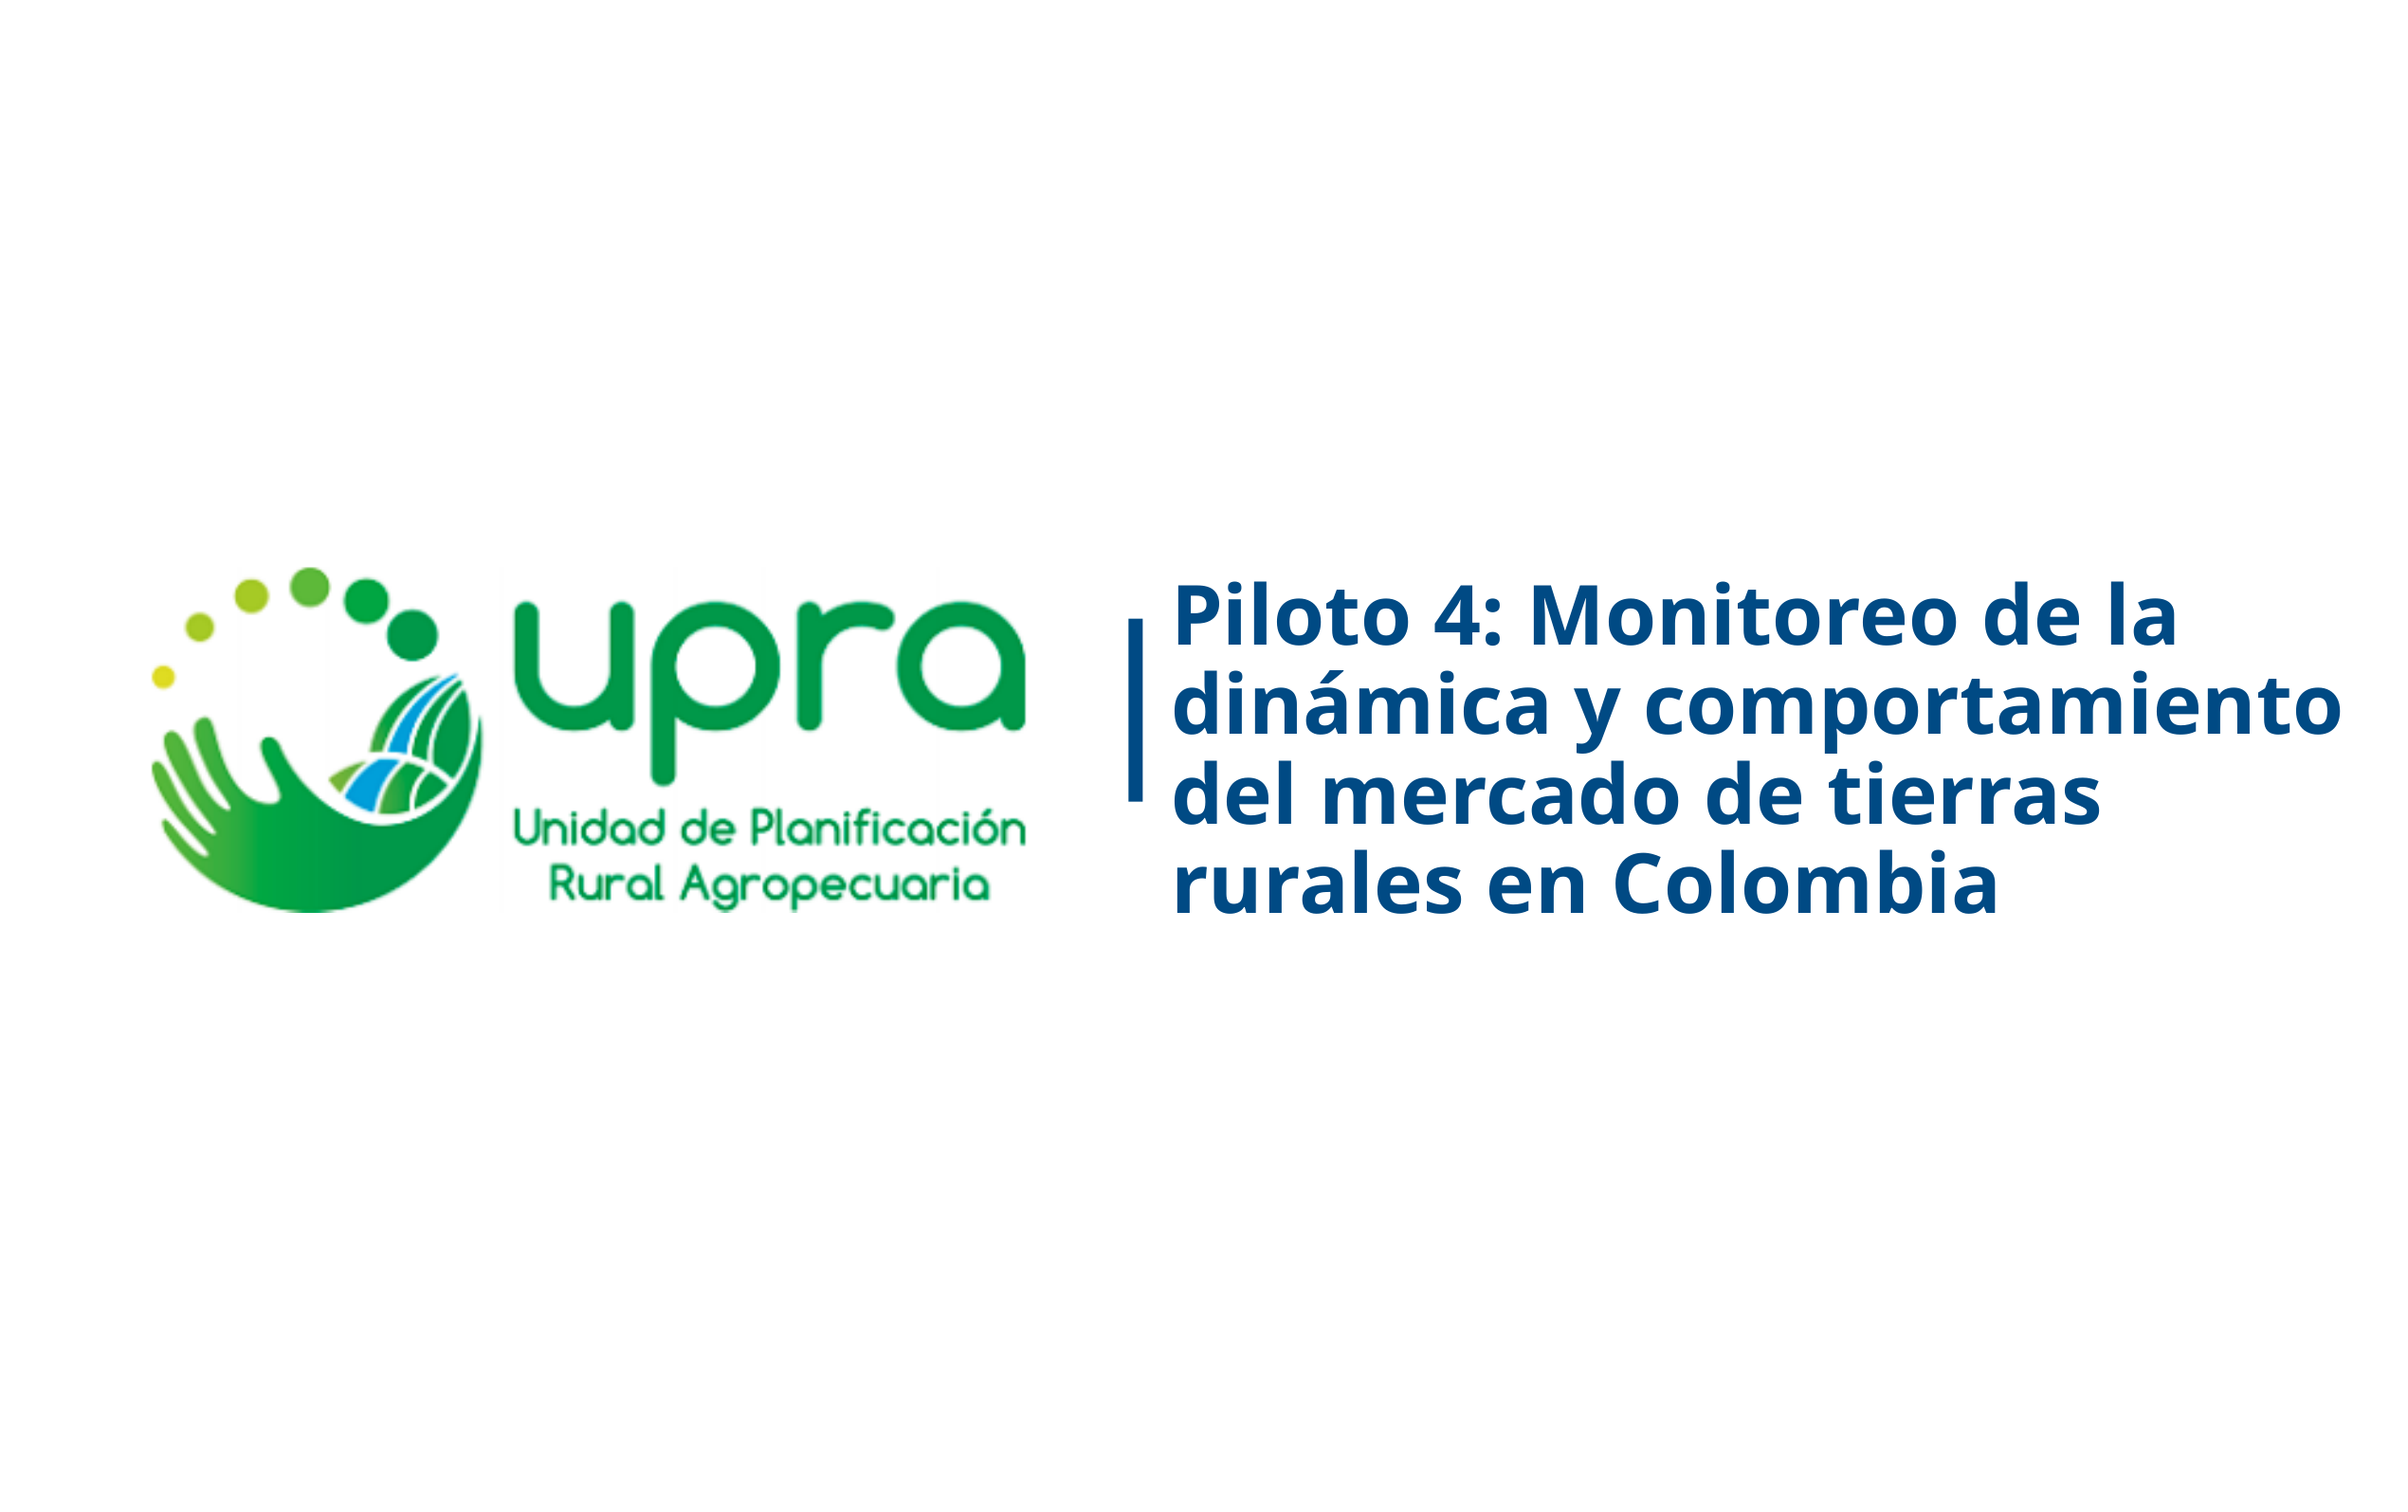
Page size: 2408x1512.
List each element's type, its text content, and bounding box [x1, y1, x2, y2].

picture [148, 566, 1033, 913]
list Piloto 4: Monitoreo de la dinámica y comportamiento del mercado de tierras rurales en Colombia [1157, 566, 2373, 847]
